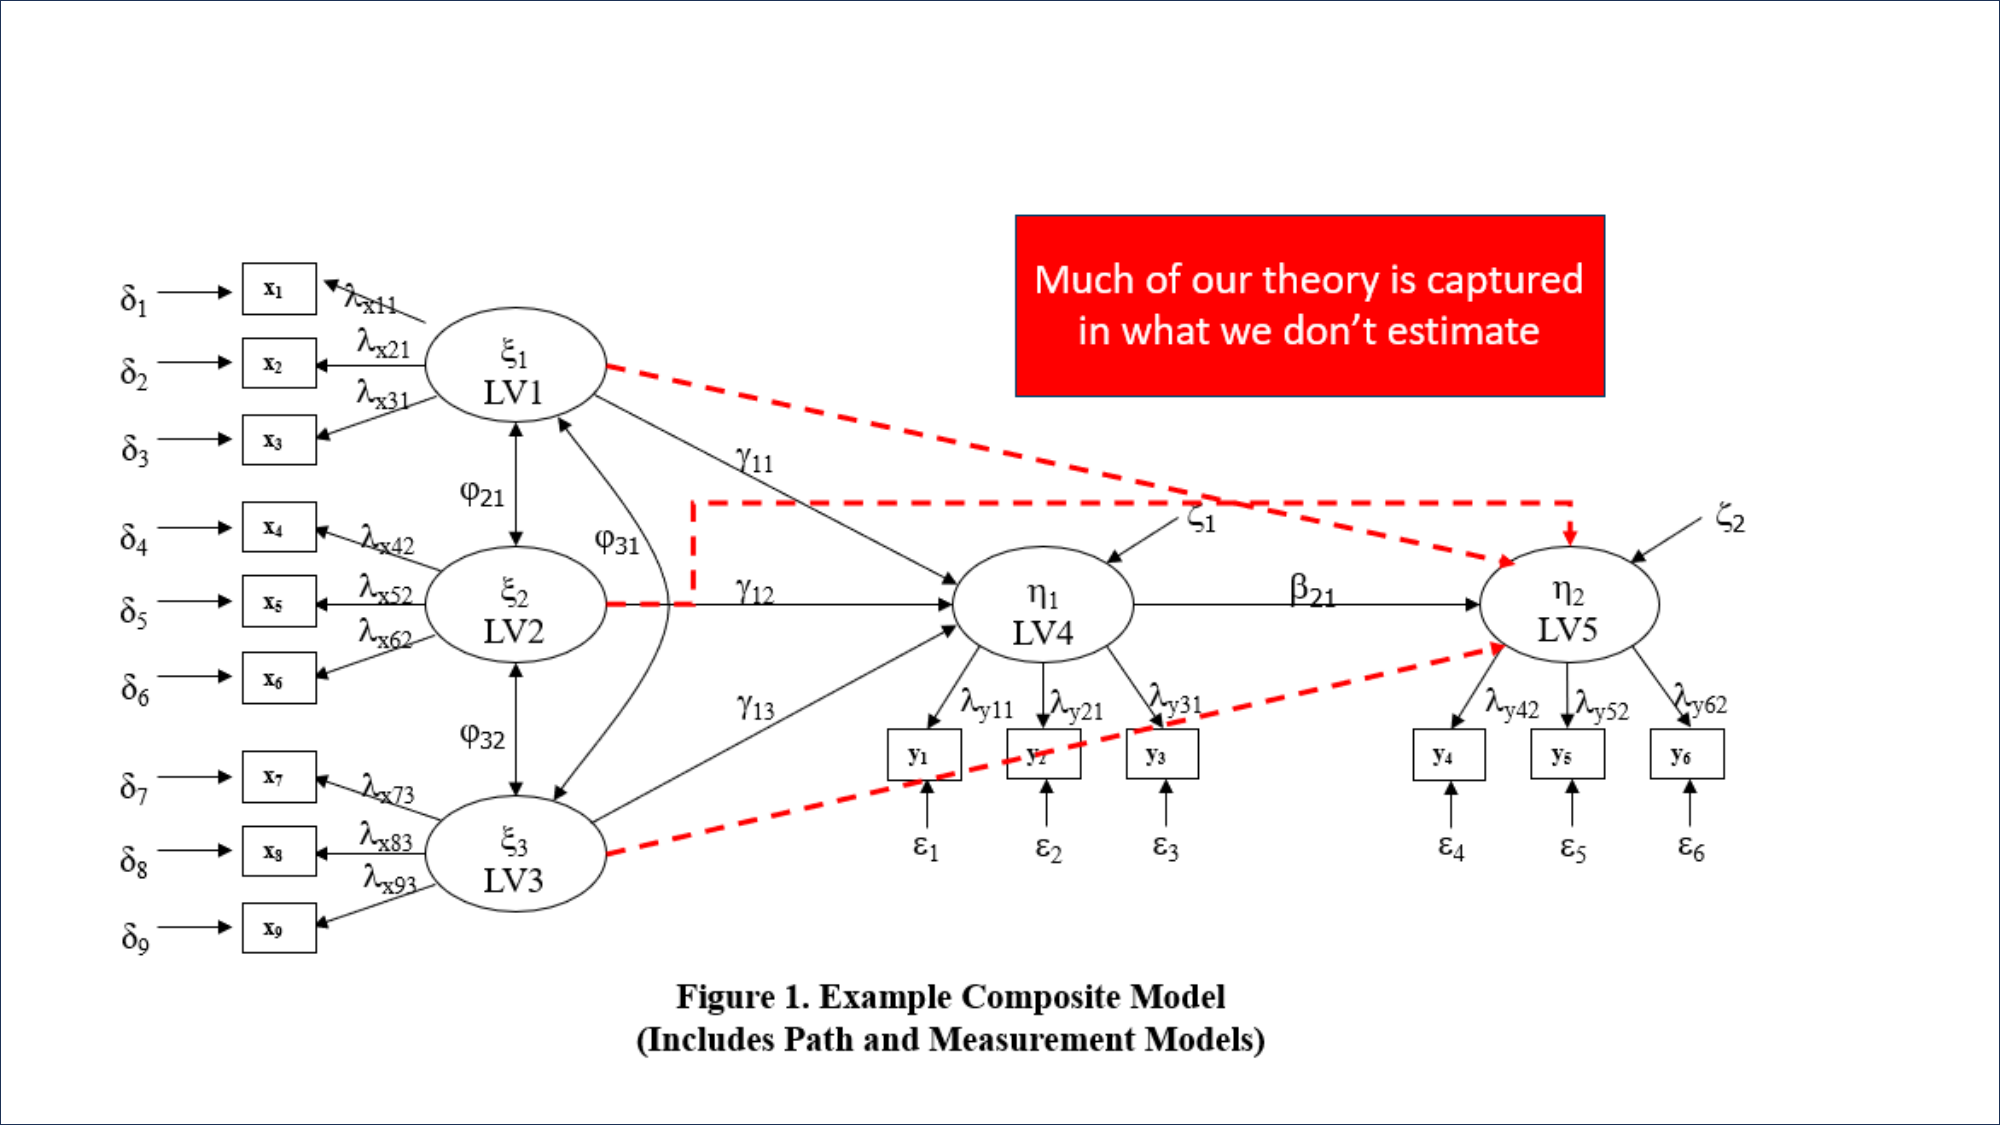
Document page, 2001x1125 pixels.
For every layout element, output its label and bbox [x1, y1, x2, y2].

text_box [0, 0, 2000, 1125]
picture [41, 17, 1954, 1099]
